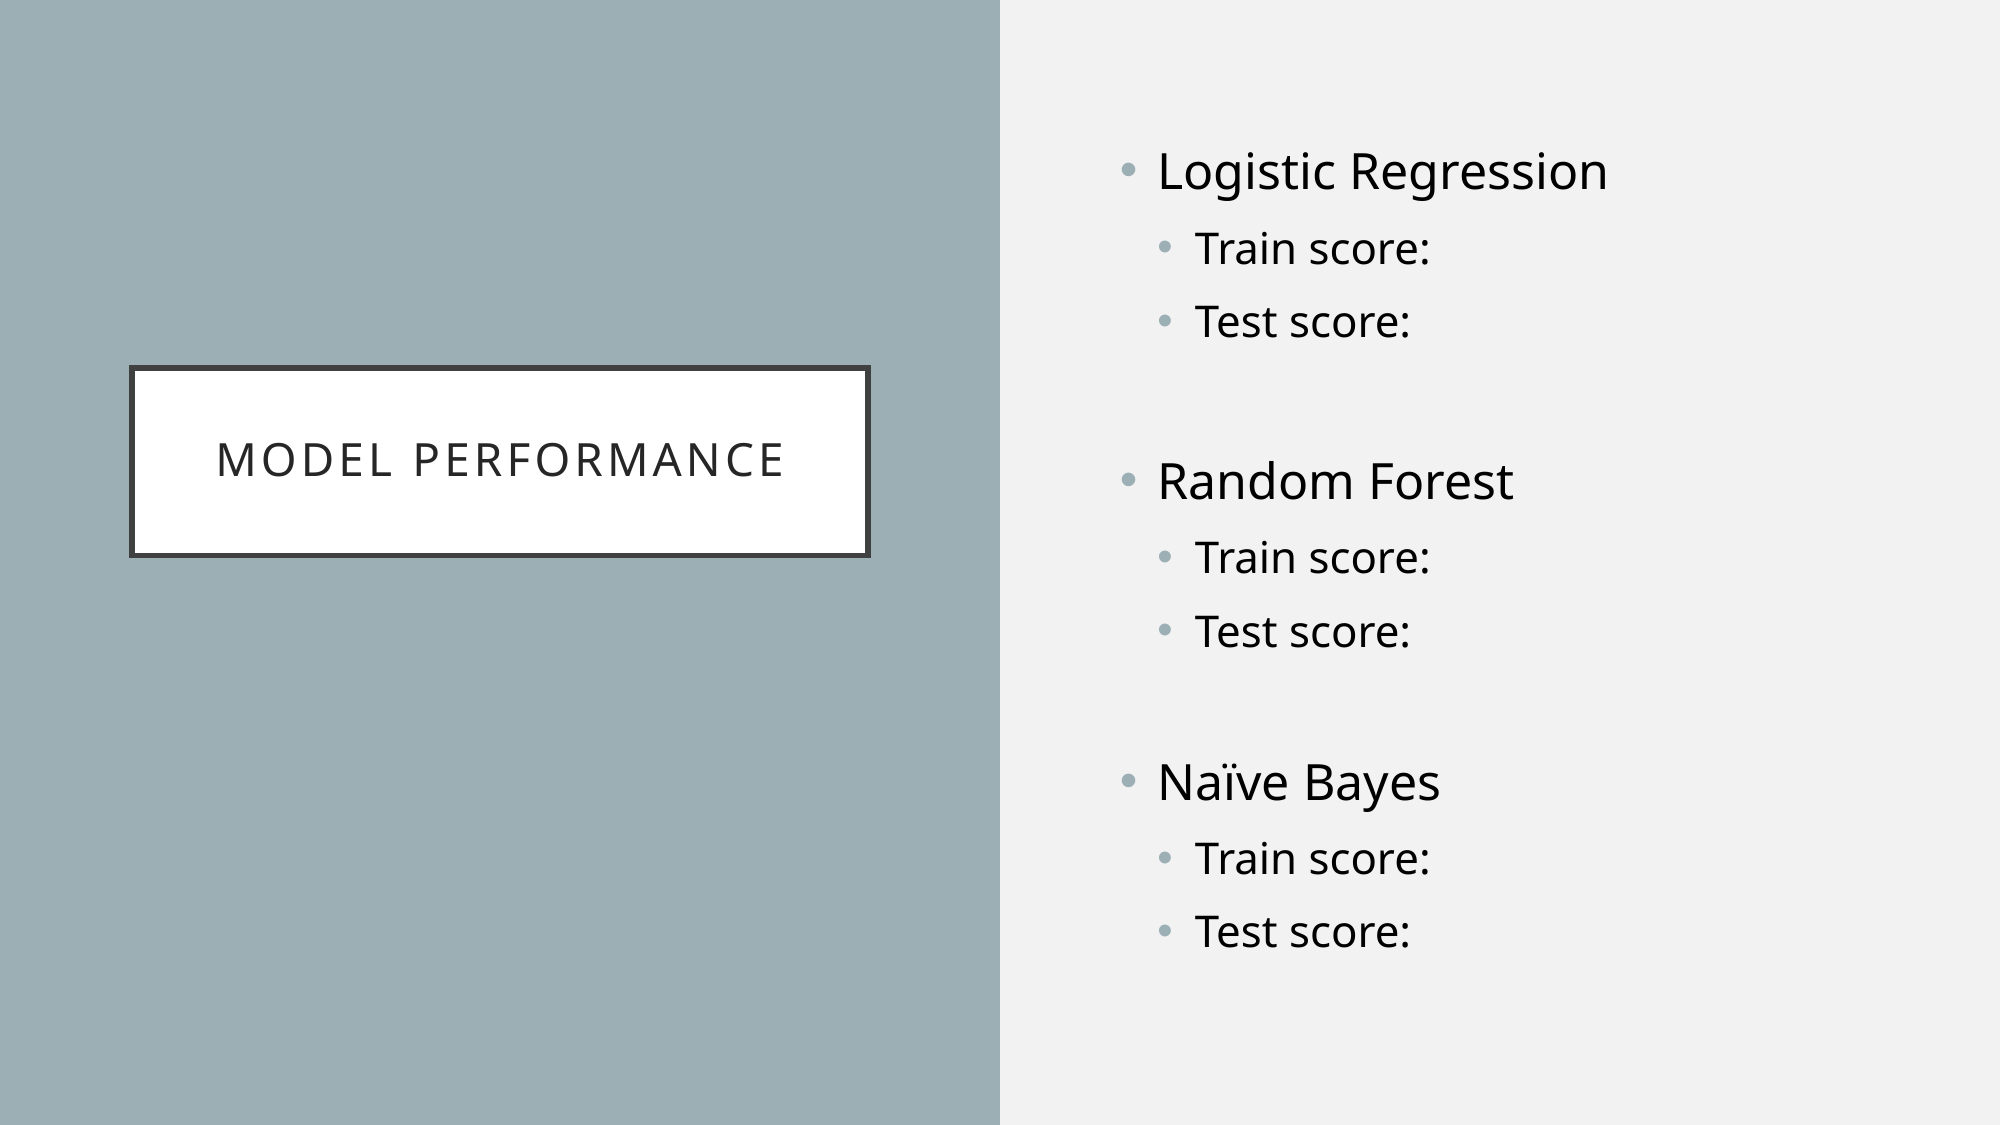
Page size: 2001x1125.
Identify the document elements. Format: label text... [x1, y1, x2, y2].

title Model Performance [129, 365, 871, 558]
list Logistic Regression Train score: Test score: Random Forest Train score: Test score: Naïve Bayes Train score: Test score: [1104, 131, 1895, 993]
